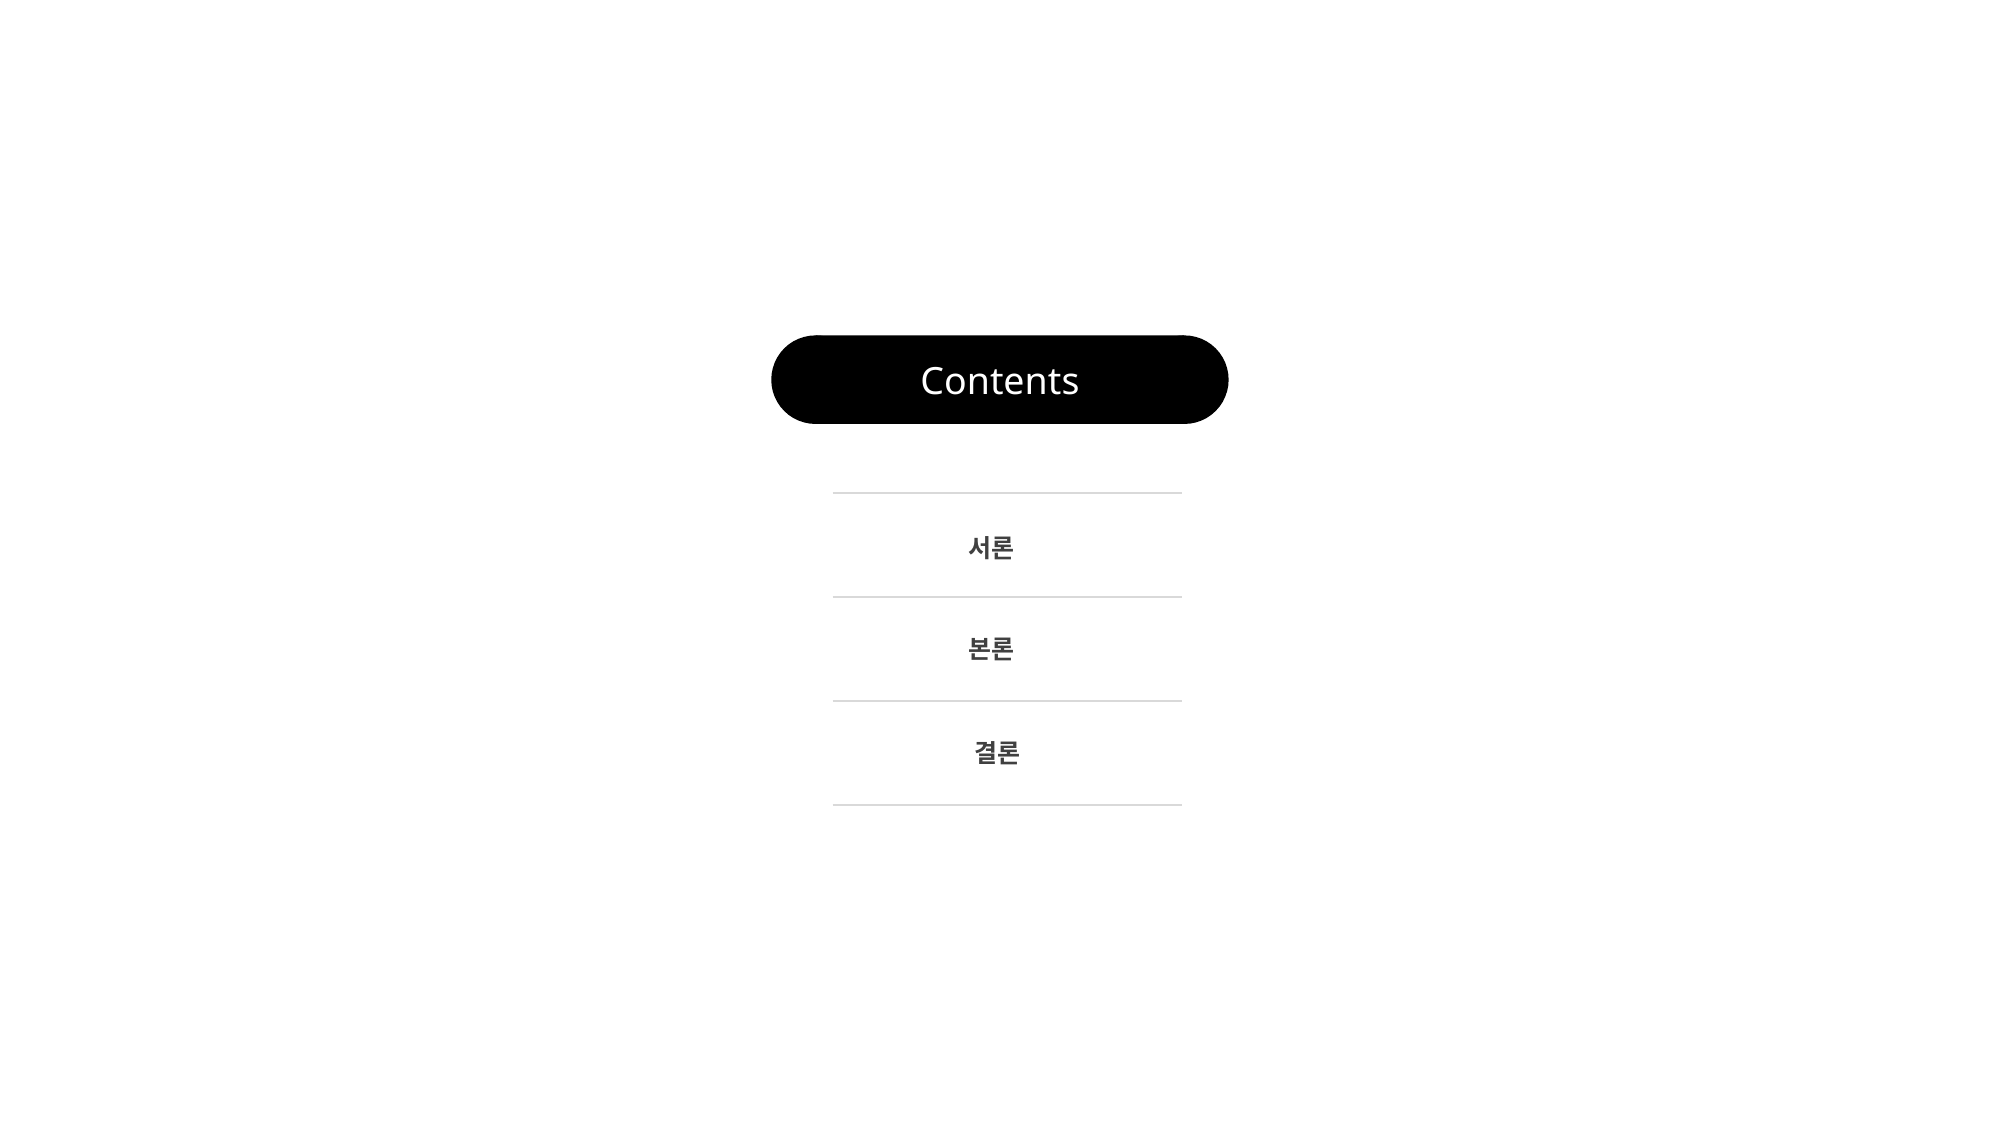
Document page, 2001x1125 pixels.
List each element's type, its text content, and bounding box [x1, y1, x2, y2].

text_box 본론 [953, 626, 1030, 672]
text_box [771, 335, 1229, 424]
text_box 결론 [959, 730, 1035, 776]
text_box 서론 [953, 524, 1030, 570]
